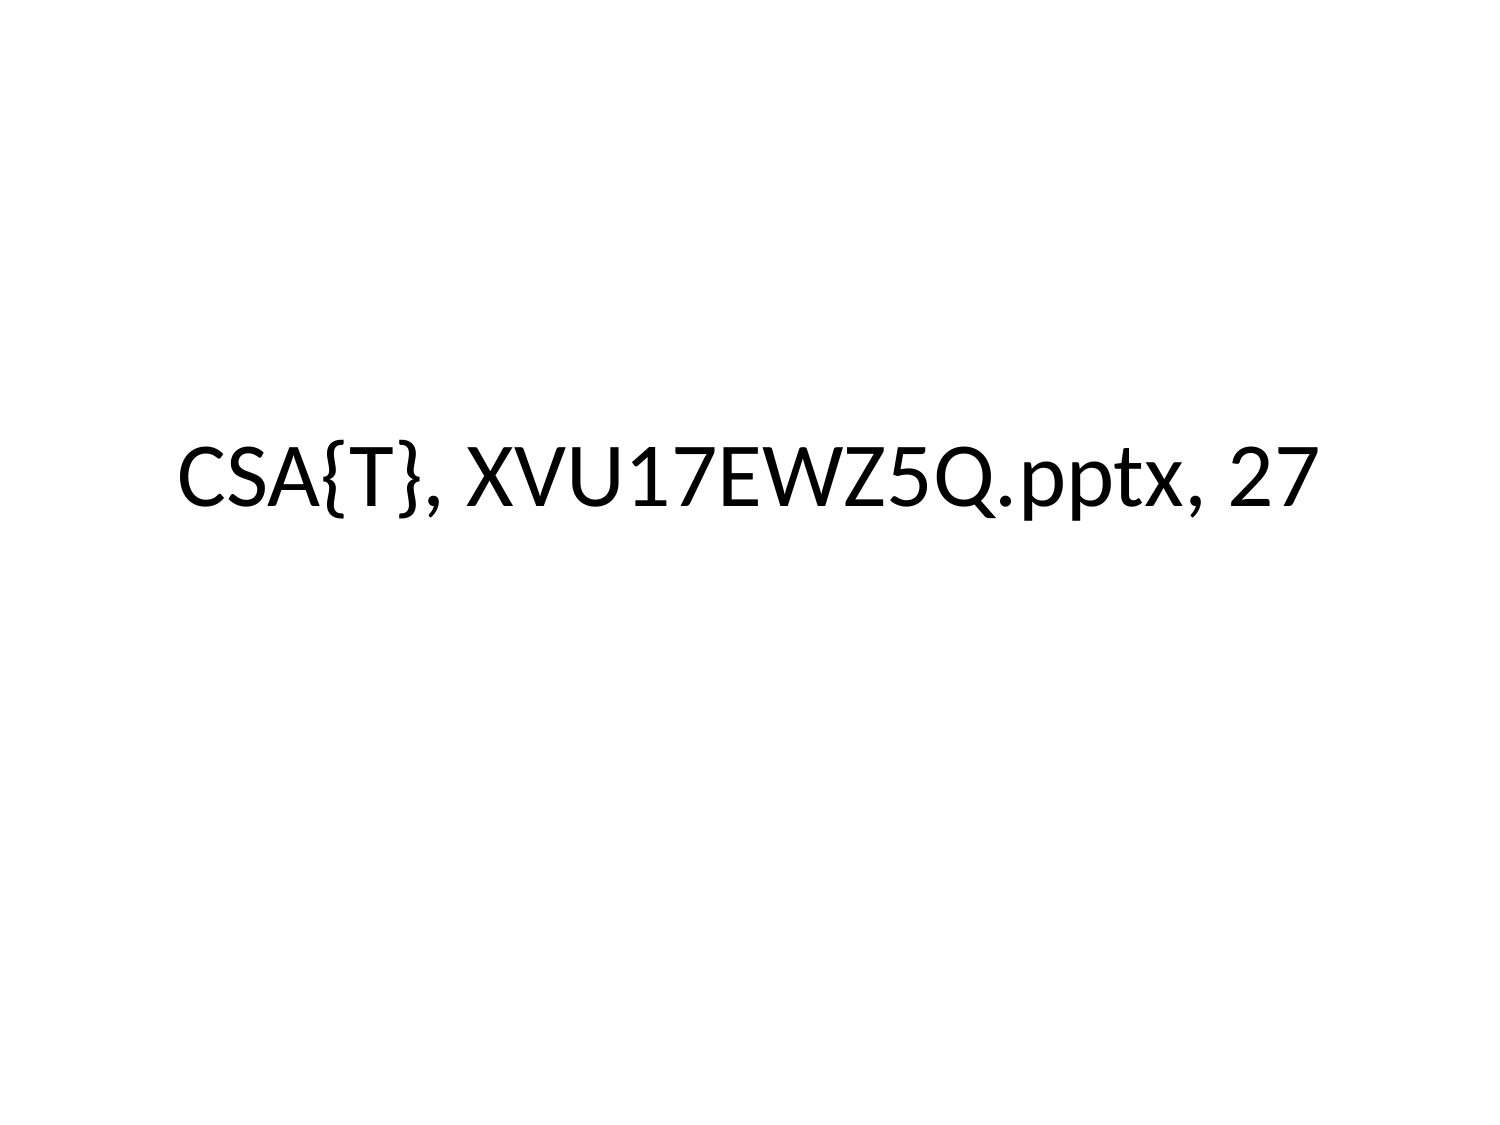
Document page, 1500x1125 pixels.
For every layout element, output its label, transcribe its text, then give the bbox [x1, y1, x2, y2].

title CSA{T}, XVU17EWZ5Q.pptx, 27 [112, 349, 1388, 591]
